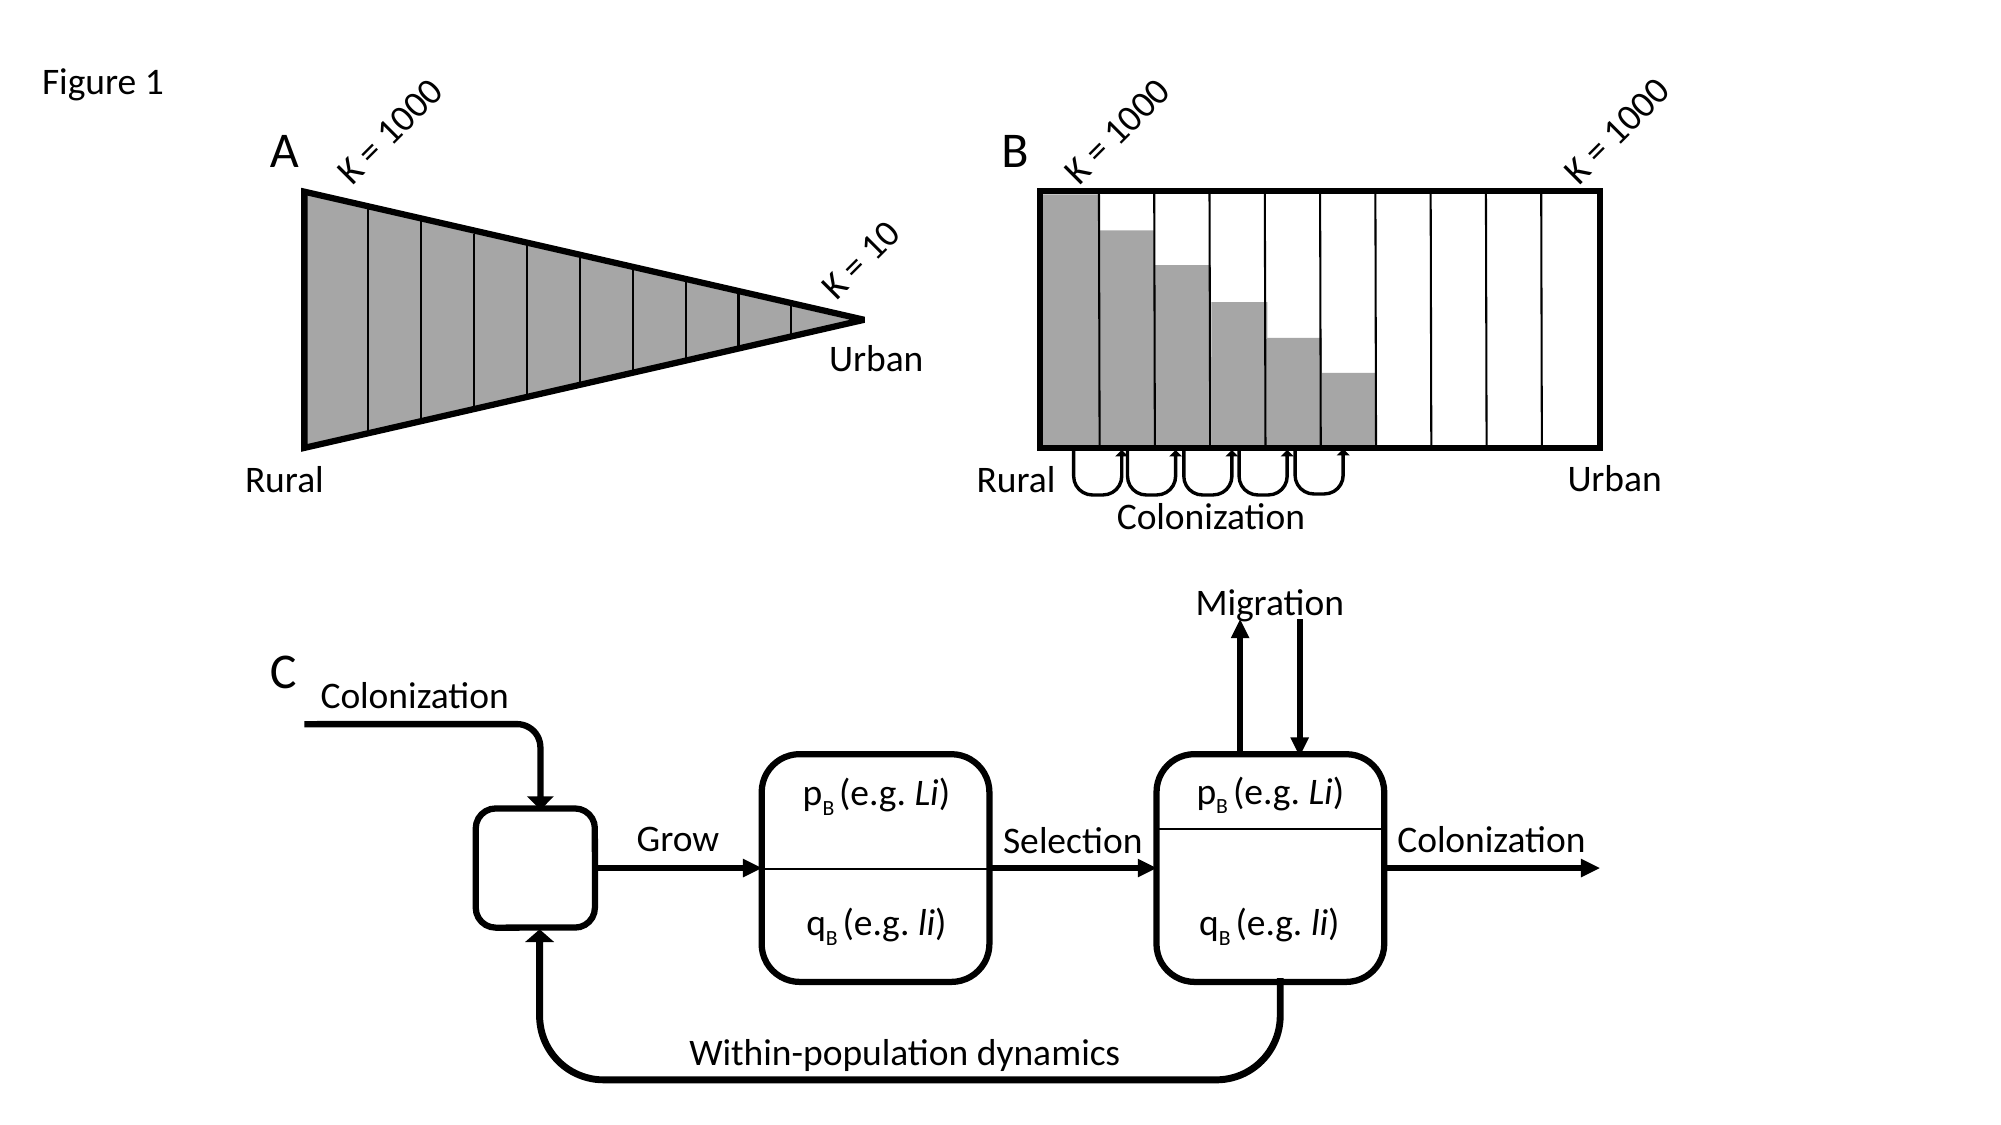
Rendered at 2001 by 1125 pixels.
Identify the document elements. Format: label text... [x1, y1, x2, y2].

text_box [229, 98, 1697, 1083]
text_box Figure 1 [27, 49, 179, 110]
